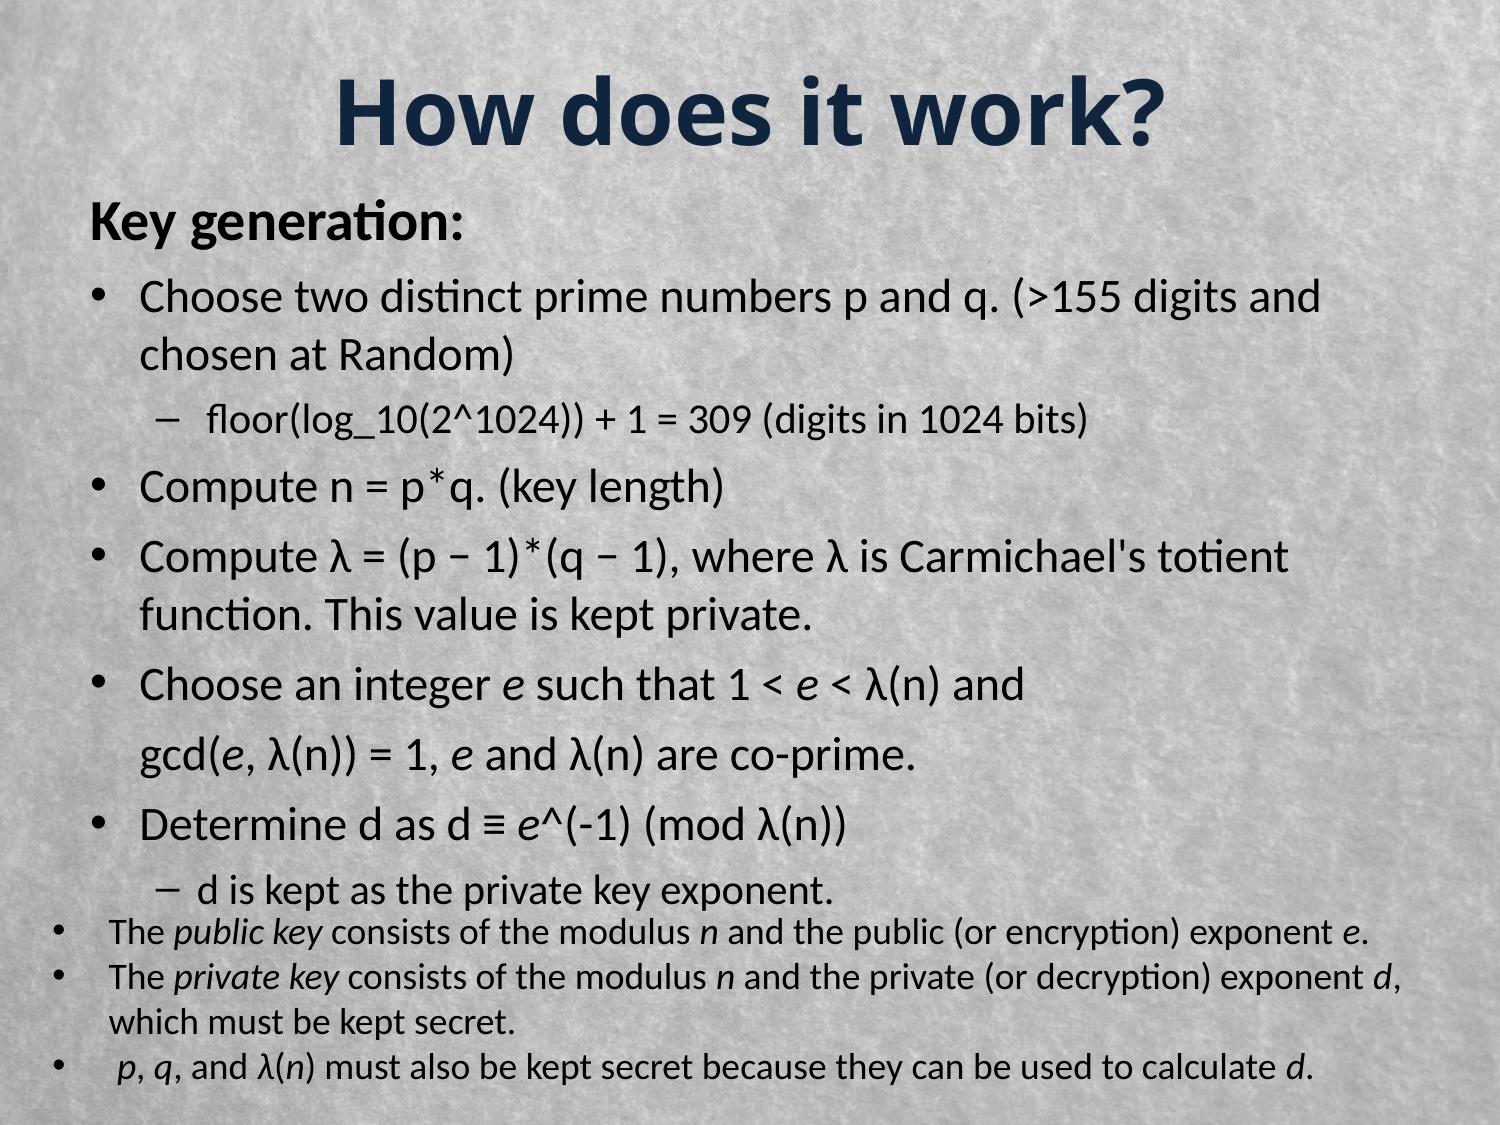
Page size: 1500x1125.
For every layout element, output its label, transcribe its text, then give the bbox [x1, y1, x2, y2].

list Key generation: Choose two distinct prime numbers p and q. (>155 digits and chosen at Random) floor(log_10(2^1024)) + 1 = 309 (digits in 1024 bits) Compute n = p*q. (key length) Compute λ = (p − 1)*(q − 1), where λ is Carmichael's totient function. This value is kept private. Choose an integer e such that 1 < e < λ(n) and gcd(e, λ(n)) = 1, e and λ(n) are co-prime. Determine d as d ≡ e^(-1) (mod λ(n)) d is kept as the private key exponent. [75, 174, 1425, 899]
title How does it work? [75, 37, 1425, 174]
text_box The public key consists of the modulus n and the public (or encryption) exponent e. The private key consists of the modulus n and the private (or decryption) exponent d, which must be kept secret. p, q, and λ(n) must also be kept secret because they can be used to calculate d. [37, 899, 1450, 1095]
picture [0, 0, 1500, 1125]
